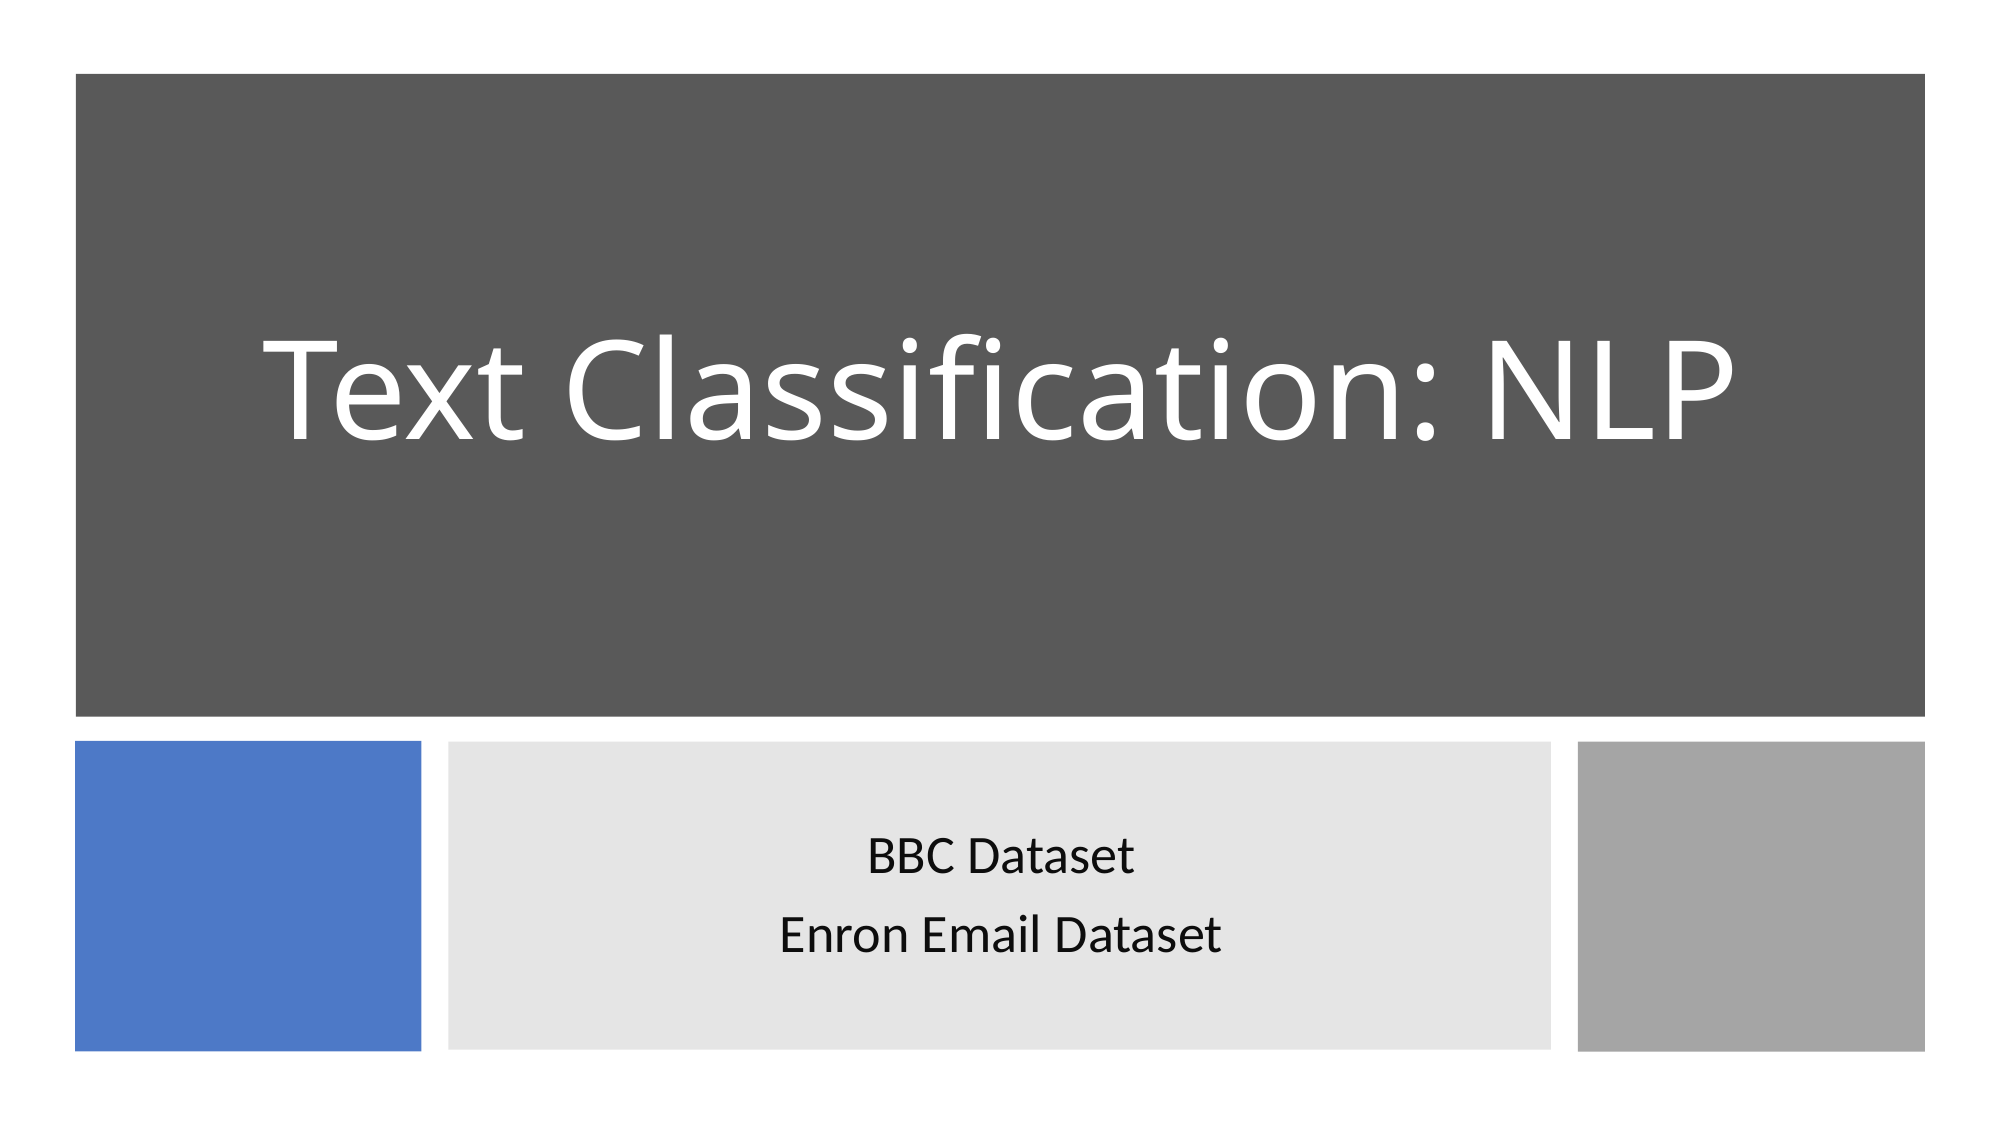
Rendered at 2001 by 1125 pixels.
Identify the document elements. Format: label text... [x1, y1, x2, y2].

title Text Classification: NLP [180, 179, 1823, 611]
text_box [74, 740, 422, 1052]
subtitle BBC Dataset Enron Email Dataset [529, 794, 1475, 997]
text_box [447, 741, 1552, 1051]
text_box [75, 73, 1926, 718]
text_box [1577, 741, 1926, 1053]
